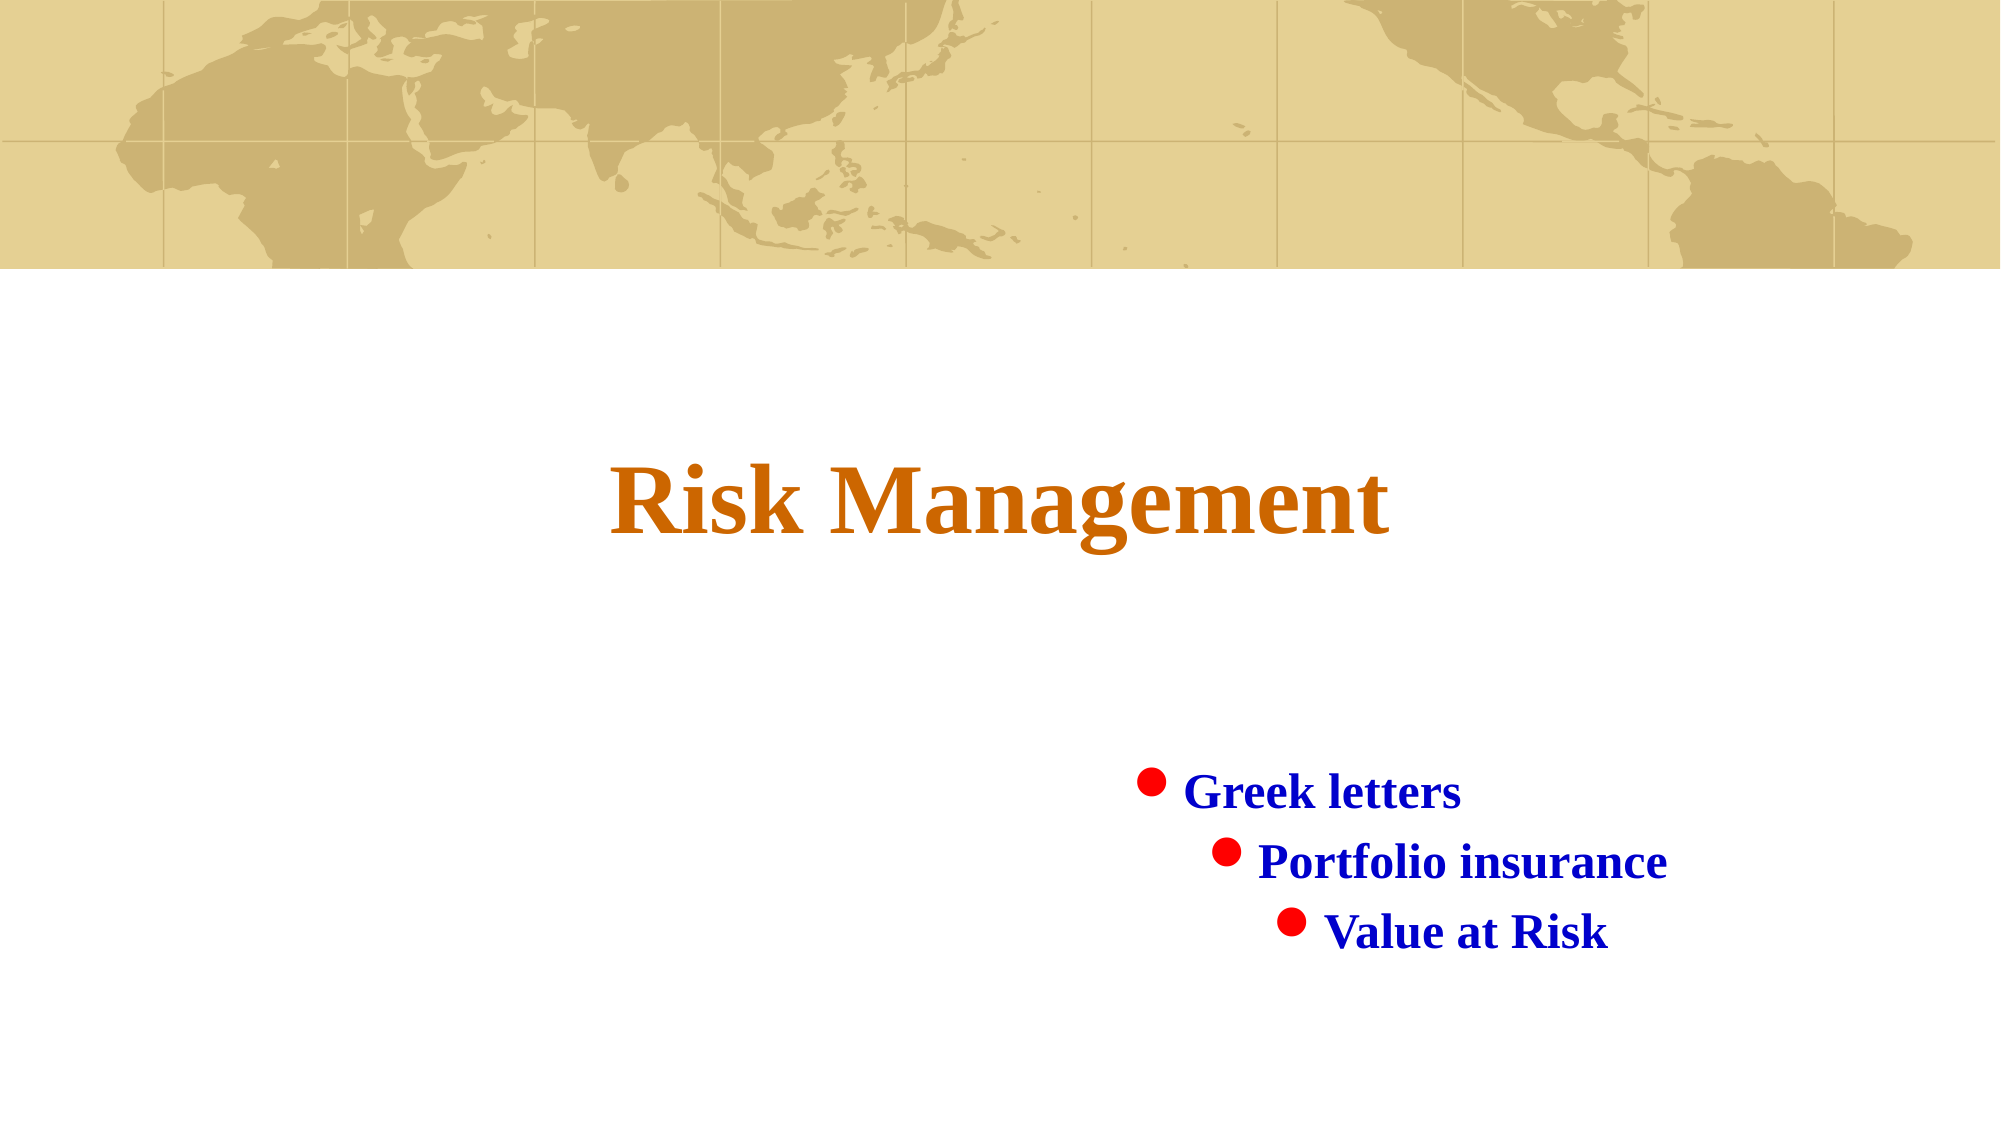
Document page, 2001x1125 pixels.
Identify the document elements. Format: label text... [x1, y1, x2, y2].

title Risk Management [249, 299, 1750, 688]
subtitle Greek letters Portfolio insurance Value at Risk [1118, 751, 1786, 964]
